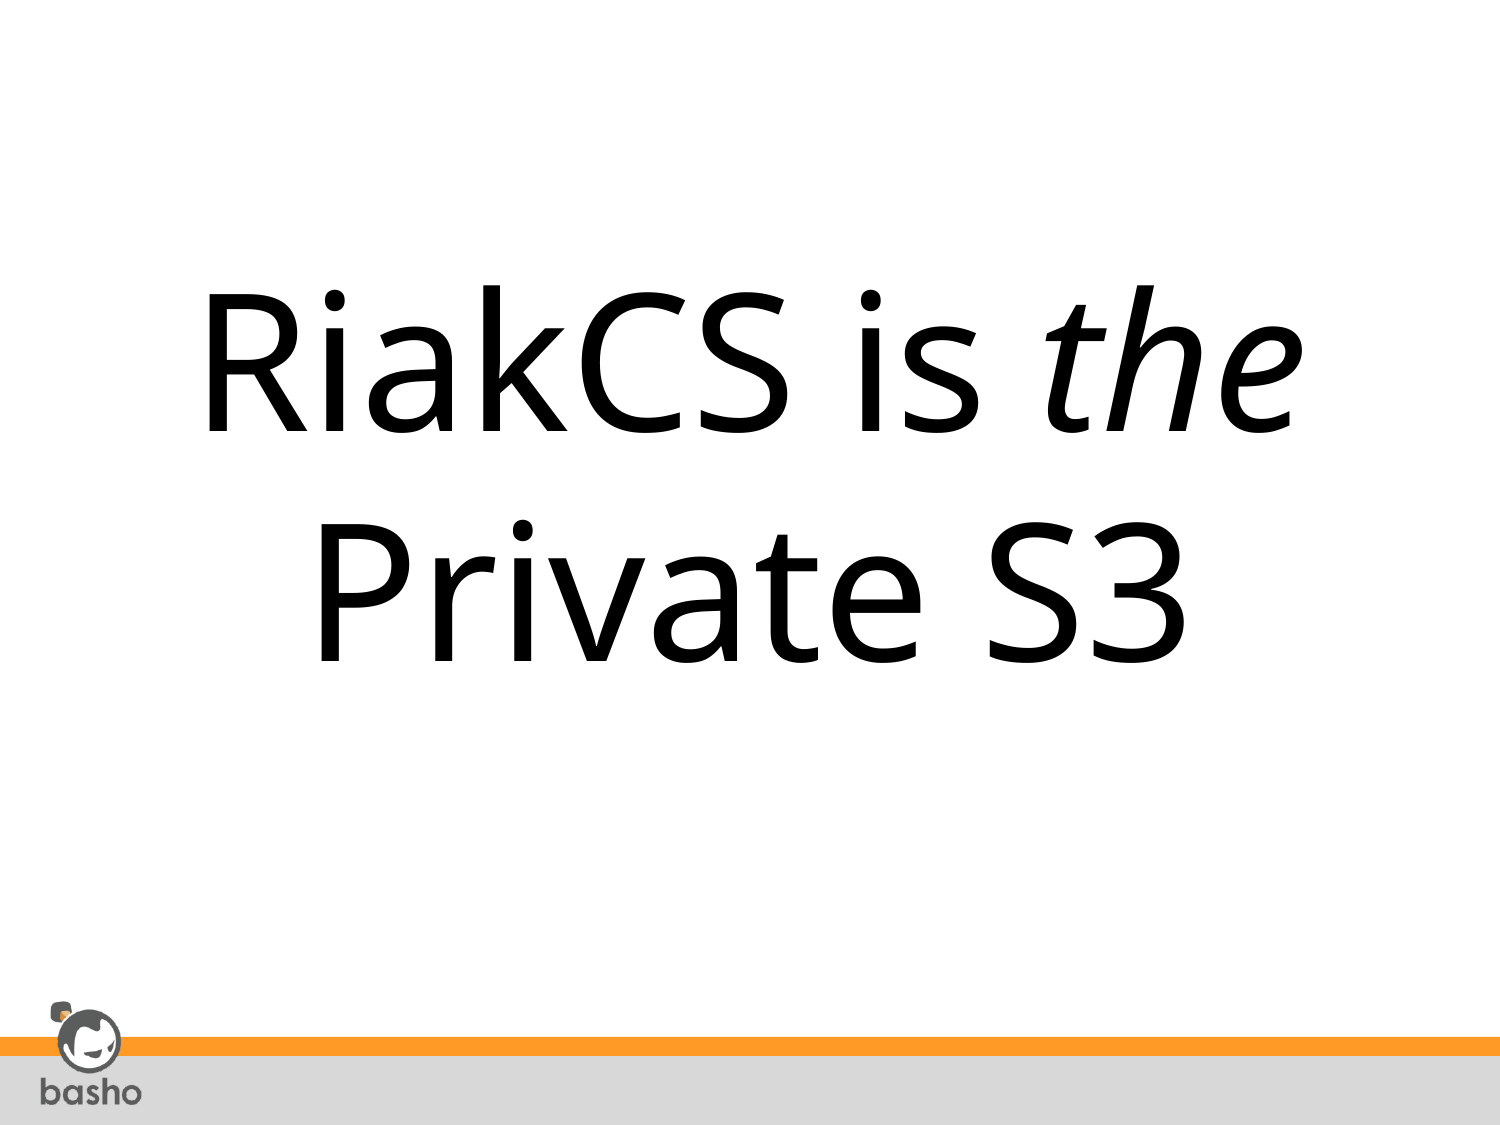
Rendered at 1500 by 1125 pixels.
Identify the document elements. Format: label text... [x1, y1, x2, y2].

picture [38, 1001, 144, 1115]
title RiakCS is the Private S3 [112, 302, 1388, 638]
